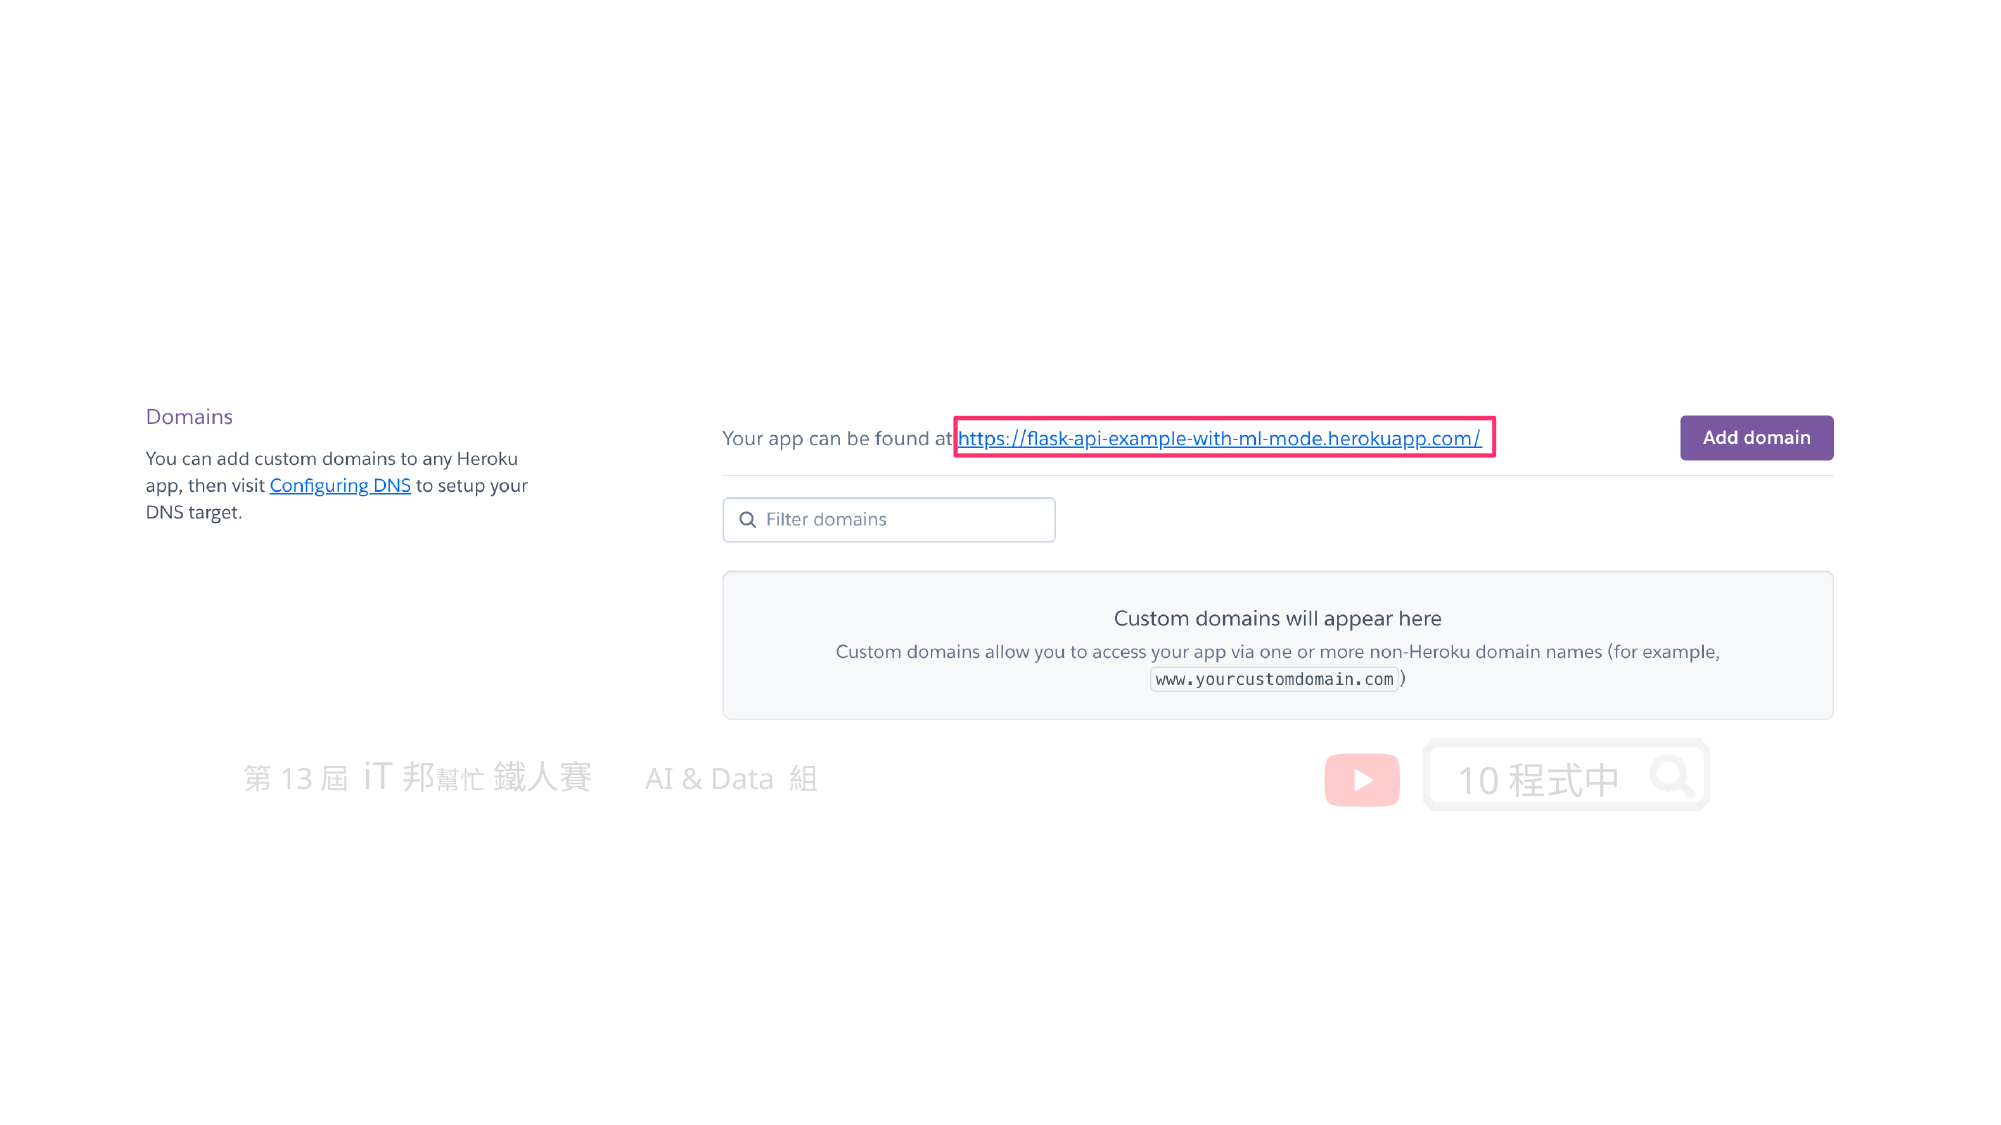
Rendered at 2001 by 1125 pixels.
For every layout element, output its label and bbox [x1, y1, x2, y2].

picture [130, 375, 1870, 750]
text_box [231, 631, 1769, 919]
